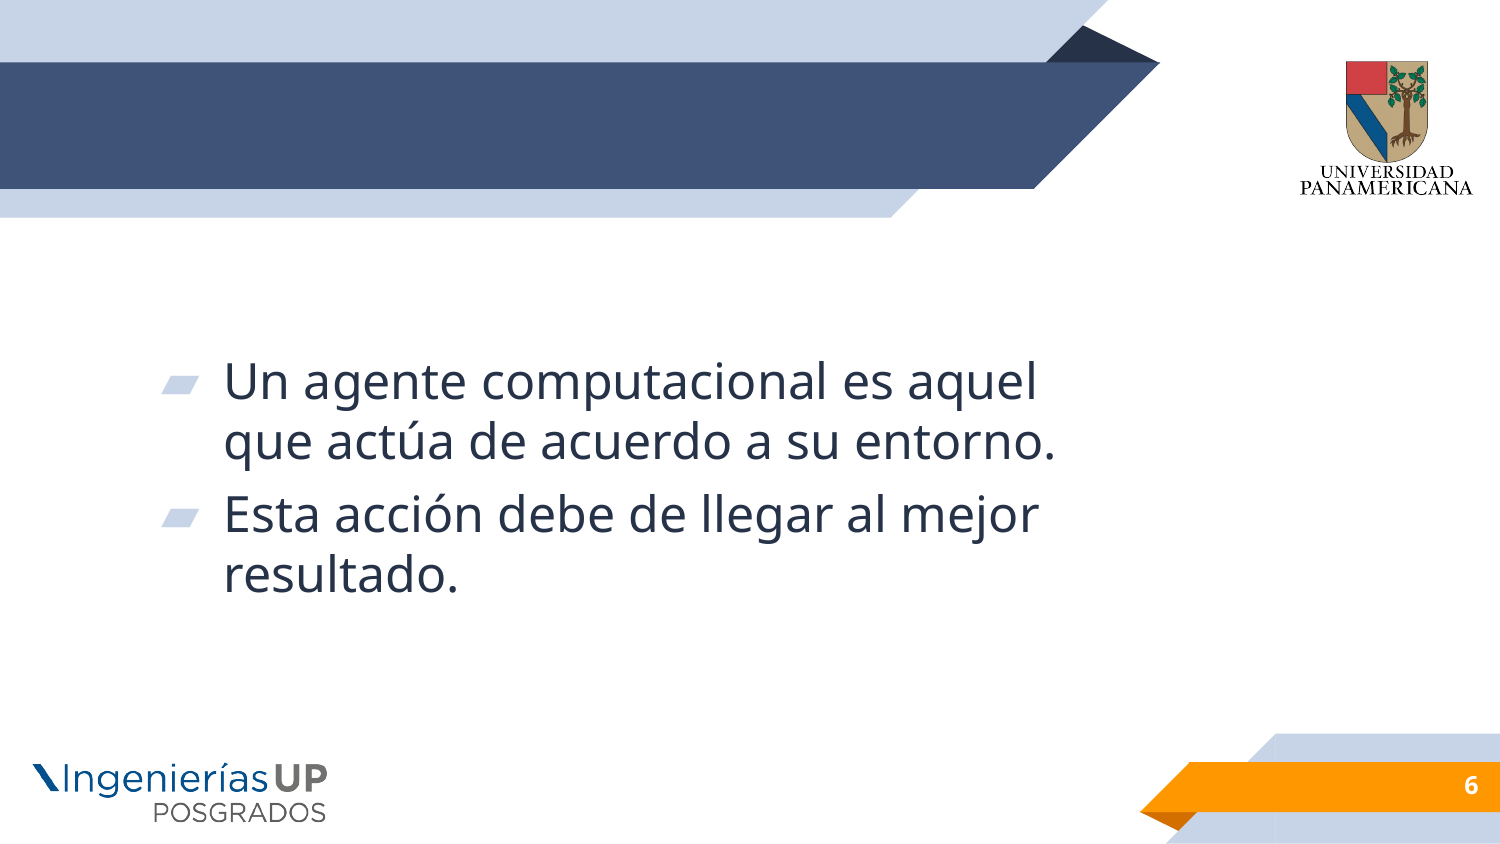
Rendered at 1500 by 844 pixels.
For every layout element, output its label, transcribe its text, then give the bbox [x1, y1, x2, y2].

picture [1286, 44, 1490, 210]
picture [15, 737, 344, 844]
slide_number 6 [1249, 760, 1494, 813]
list Un agente computacional es aquel que actúa de acuerdo a su entorno. Esta acción debe de llegar al mejor resultado. [133, 217, 1140, 734]
